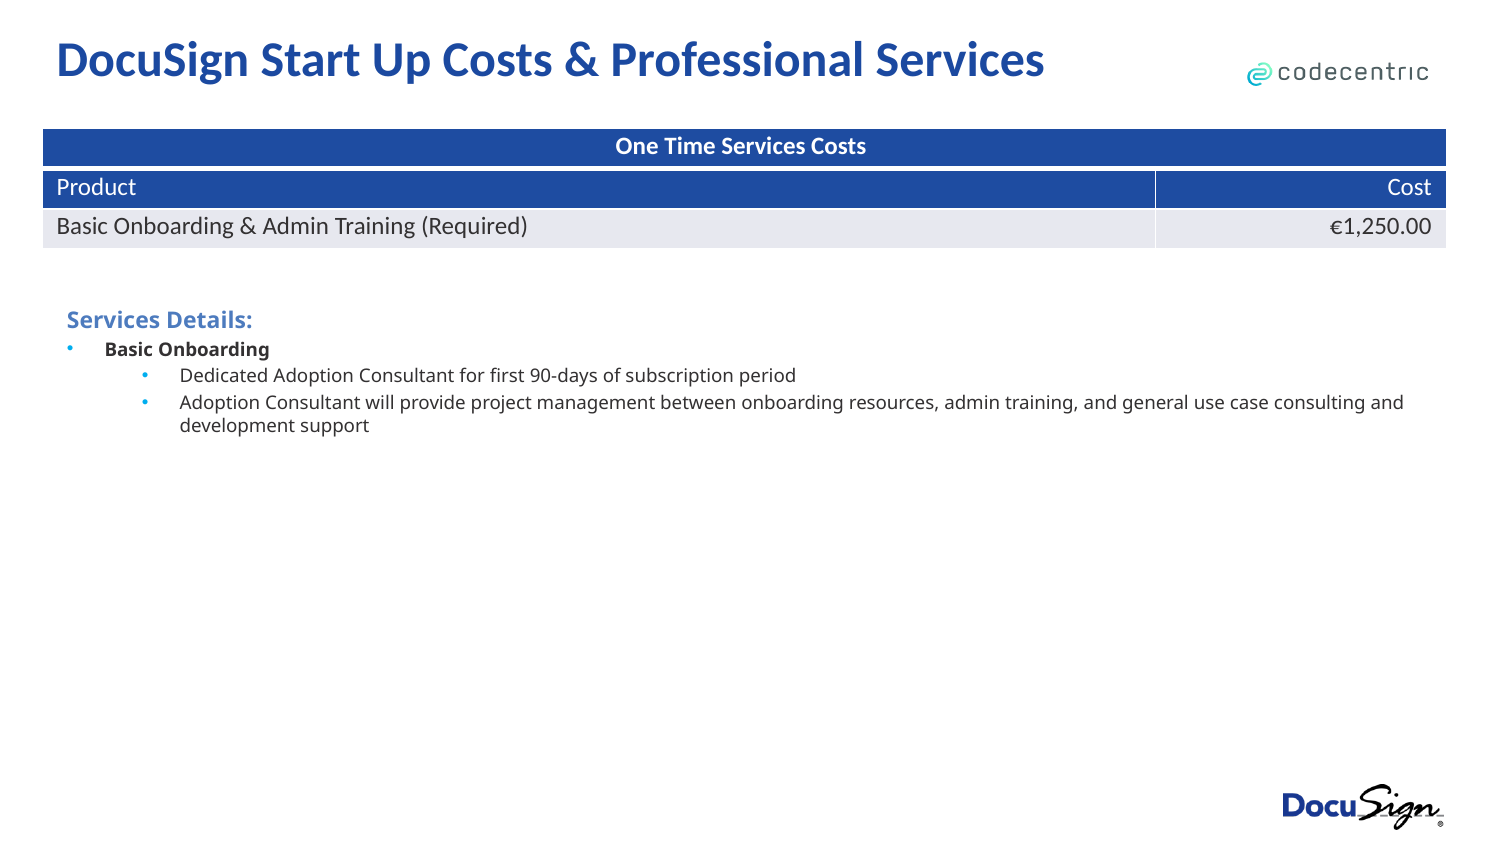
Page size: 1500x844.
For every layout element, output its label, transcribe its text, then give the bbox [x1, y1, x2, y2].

table_header One Time Services Costs [43, 129, 1446, 166]
table_cell €1,250.00 [1156, 210, 1446, 248]
picture [1283, 784, 1444, 830]
text_box Services Details: Basic Onboarding Dedicated Adoption Consultant for first 90-days of subscription period Adoption Consultant will provide project management between onboarding resources, admin training, and general use case consulting and development support [52, 298, 1475, 497]
picture [1227, 41, 1447, 105]
table_cell Basic Onboarding & Admin Training (Required) [43, 210, 1155, 248]
table_cell Product [43, 171, 1155, 208]
title DocuSign Start Up Costs & Professional Services [41, 27, 1486, 94]
table_cell Cost [1156, 171, 1446, 208]
